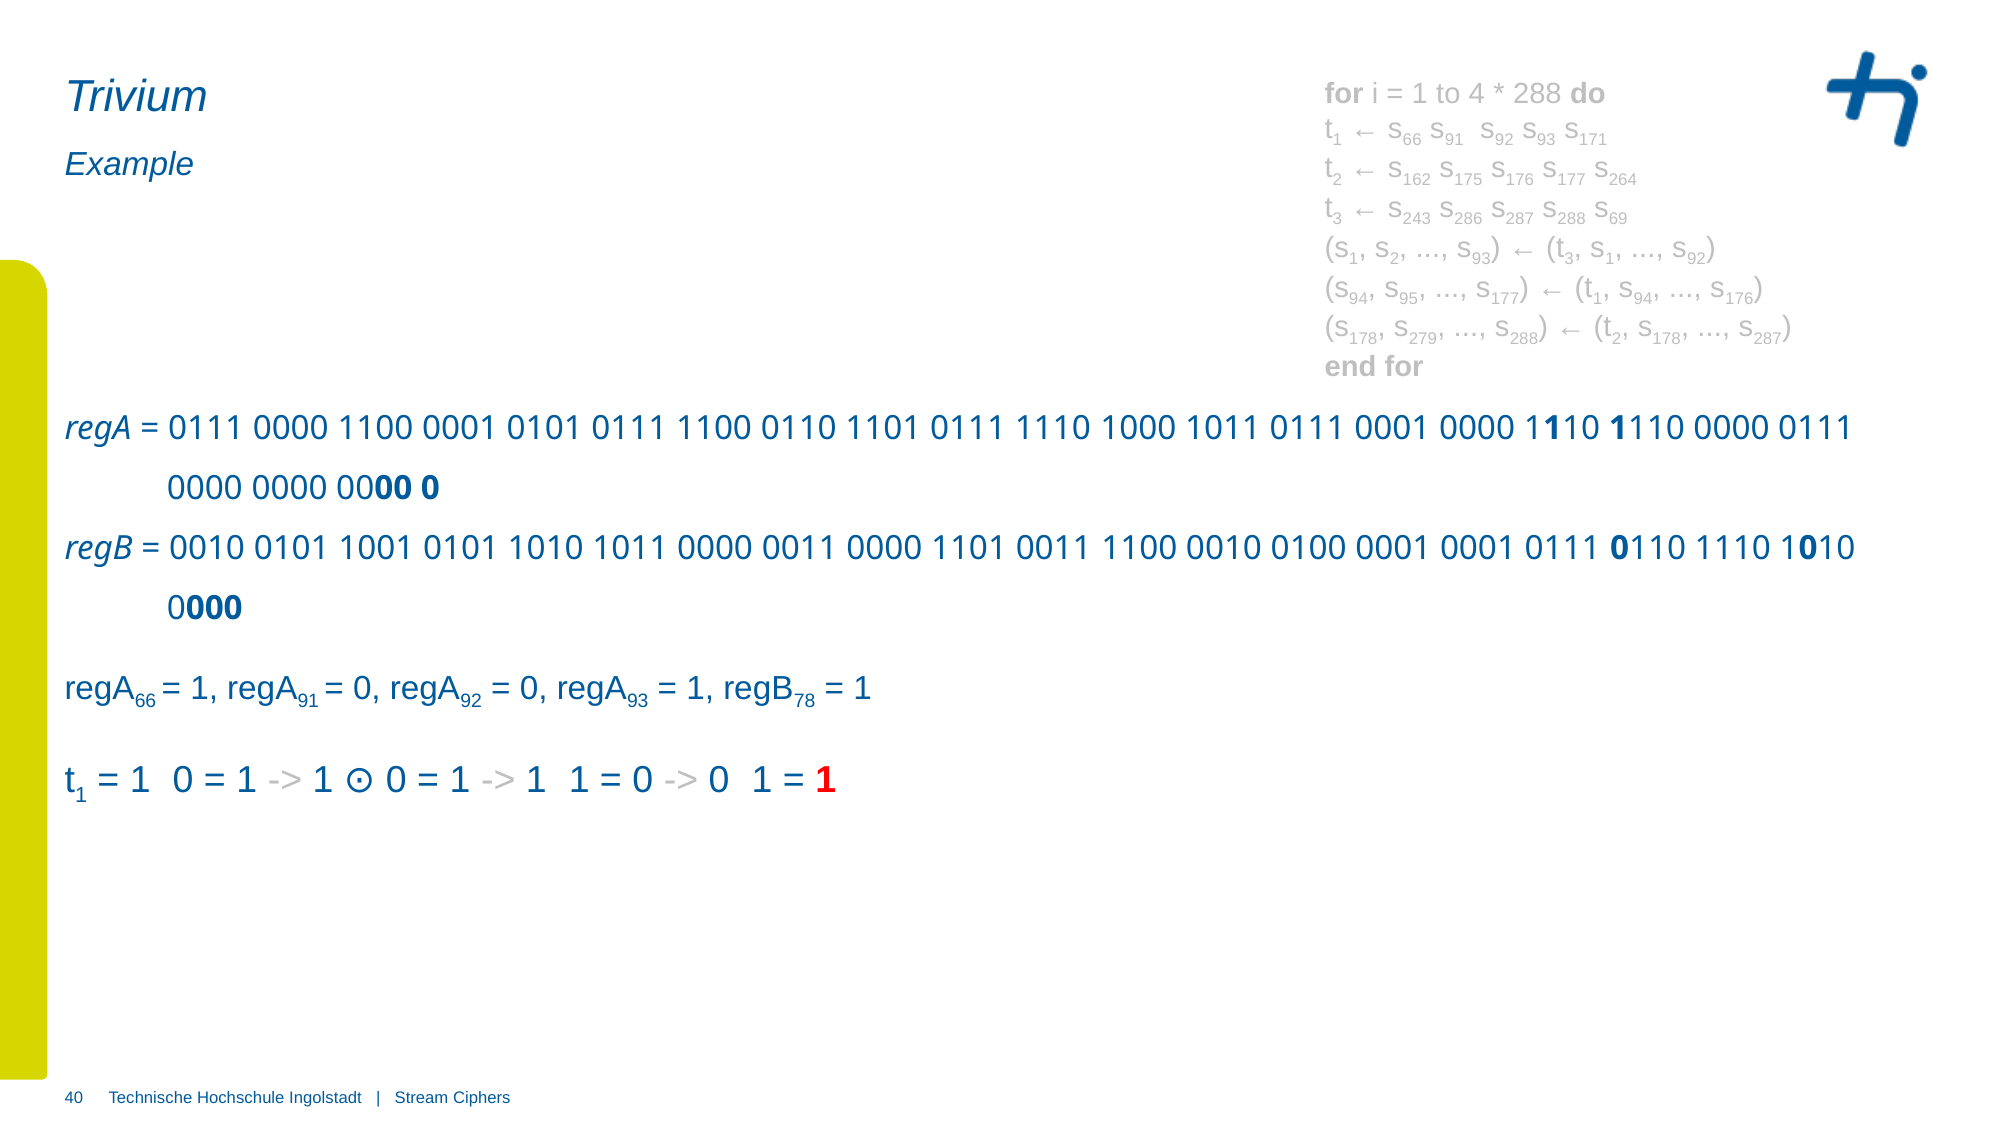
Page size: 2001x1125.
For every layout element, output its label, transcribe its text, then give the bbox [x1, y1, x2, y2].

subtitle Example [64, 122, 1665, 179]
slide_number 40 [64, 1087, 107, 1122]
title Trivium [64, 66, 1665, 121]
